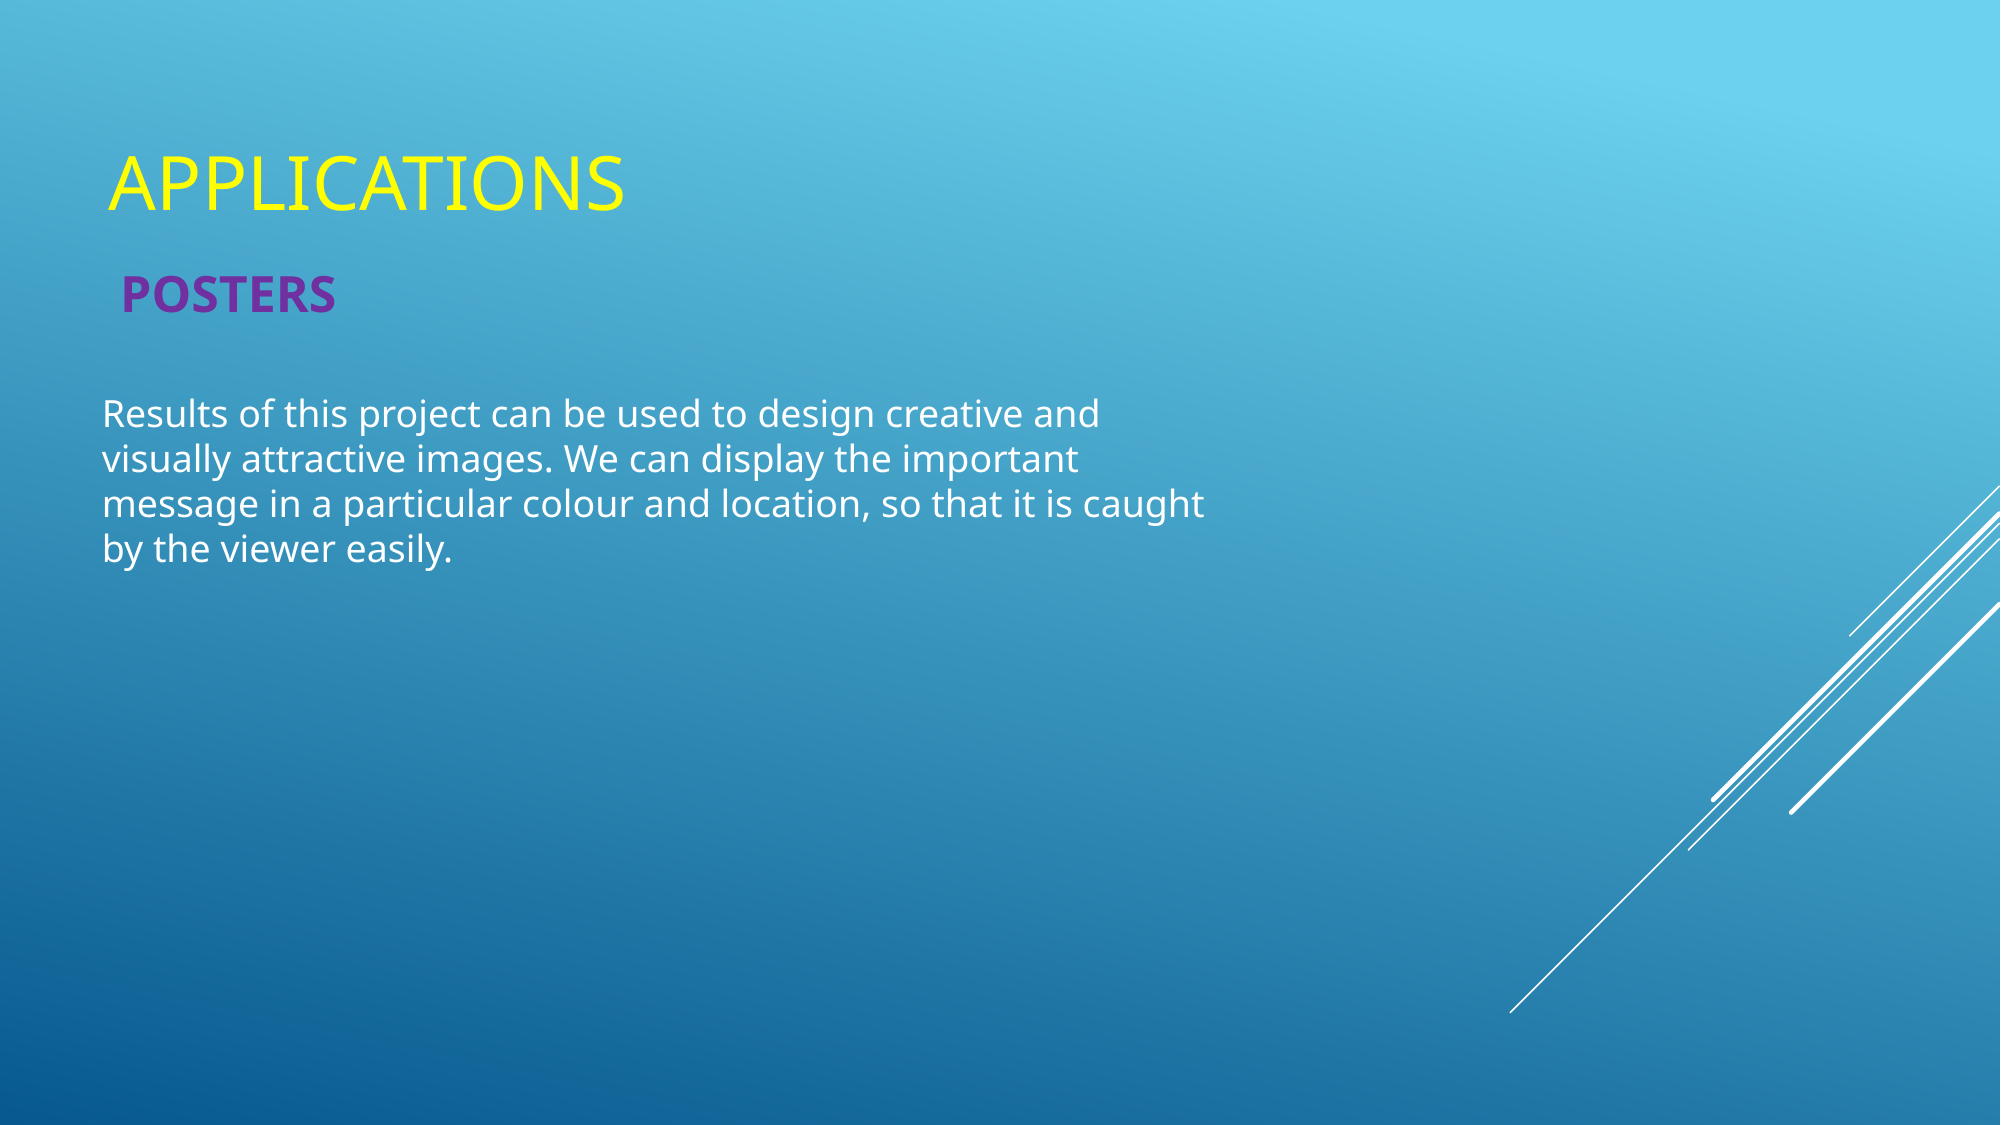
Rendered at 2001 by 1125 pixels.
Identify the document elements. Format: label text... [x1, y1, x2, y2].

text_box POSTERS [105, 255, 988, 331]
text_box Results of this project can be used to design creative and visually attractive images. We can display the important message in a particular colour and location, so that it is caught by the viewer easily. [87, 383, 1251, 623]
title APPLICATIONS [94, 57, 1494, 305]
